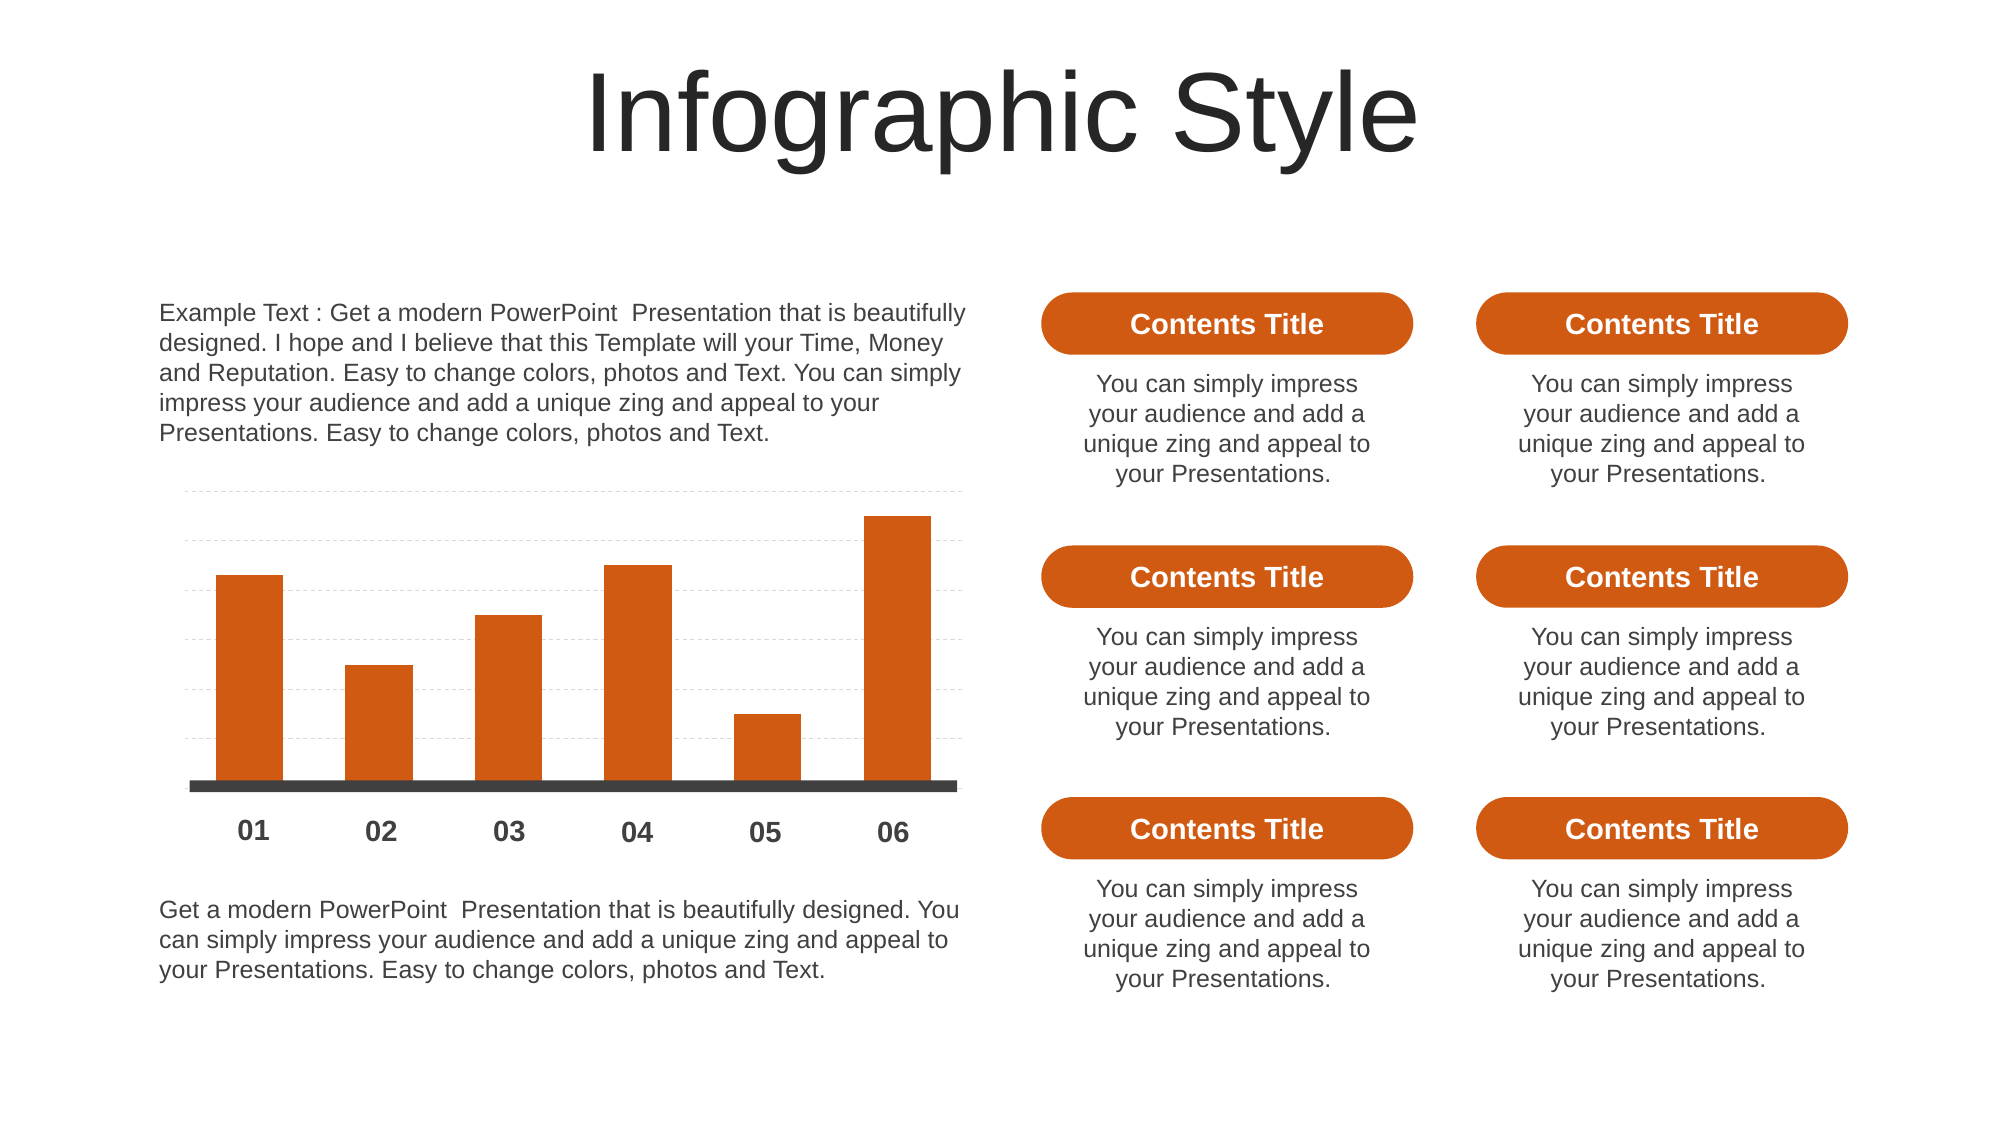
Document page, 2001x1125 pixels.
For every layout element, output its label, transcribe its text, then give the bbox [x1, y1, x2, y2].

text_box Example Text : Get a modern PowerPoint Presentation that is beautifully designed. I hope and I believe that this Template will your Time, Money and Reputation. Easy to change colors, photos and Text. You can simply impress your audience and add a unique zing and appeal to your Presentations. Easy to change colors, photos and Text. [144, 288, 1003, 454]
text_box Contents Title [1067, 802, 1387, 853]
text_box You can simply impress your audience and add a unique zing and appeal to your Presentations. [1067, 864, 1387, 1000]
text_box You can simply impress your audience and add a unique zing and appeal to your Presentations. [1502, 360, 1822, 495]
text_box You can simply impress your audience and add a unique zing and appeal to your Presentations. [1502, 864, 1822, 1000]
text_box [1475, 291, 1850, 356]
text_box [1475, 544, 1850, 609]
text_box Contents Title [1502, 802, 1822, 853]
text_box Contents Title [1067, 551, 1387, 602]
text_box [1040, 291, 1415, 356]
text_box Contents Title [1502, 551, 1822, 601]
text_box Contents Title [1067, 298, 1387, 348]
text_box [199, 804, 948, 858]
list Infographic Style [53, 55, 1952, 175]
text_box [1040, 544, 1415, 609]
text_box [1475, 795, 1850, 861]
text_box [1040, 796, 1415, 861]
text_box You can simply impress your audience and add a unique zing and appeal to your Presentations. [1502, 613, 1822, 748]
text_box You can simply impress your audience and add a unique zing and appeal to your Presentations. [1067, 613, 1387, 748]
text_box Contents Title [1502, 298, 1822, 348]
chart [168, 484, 979, 795]
text_box You can simply impress your audience and add a unique zing and appeal to your Presentations. [1067, 360, 1387, 495]
text_box Get a modern PowerPoint Presentation that is beautifully designed. You can simply impress your audience and add a unique zing and appeal to your Presentations. Easy to change colors, photos and Text. [144, 886, 1003, 991]
